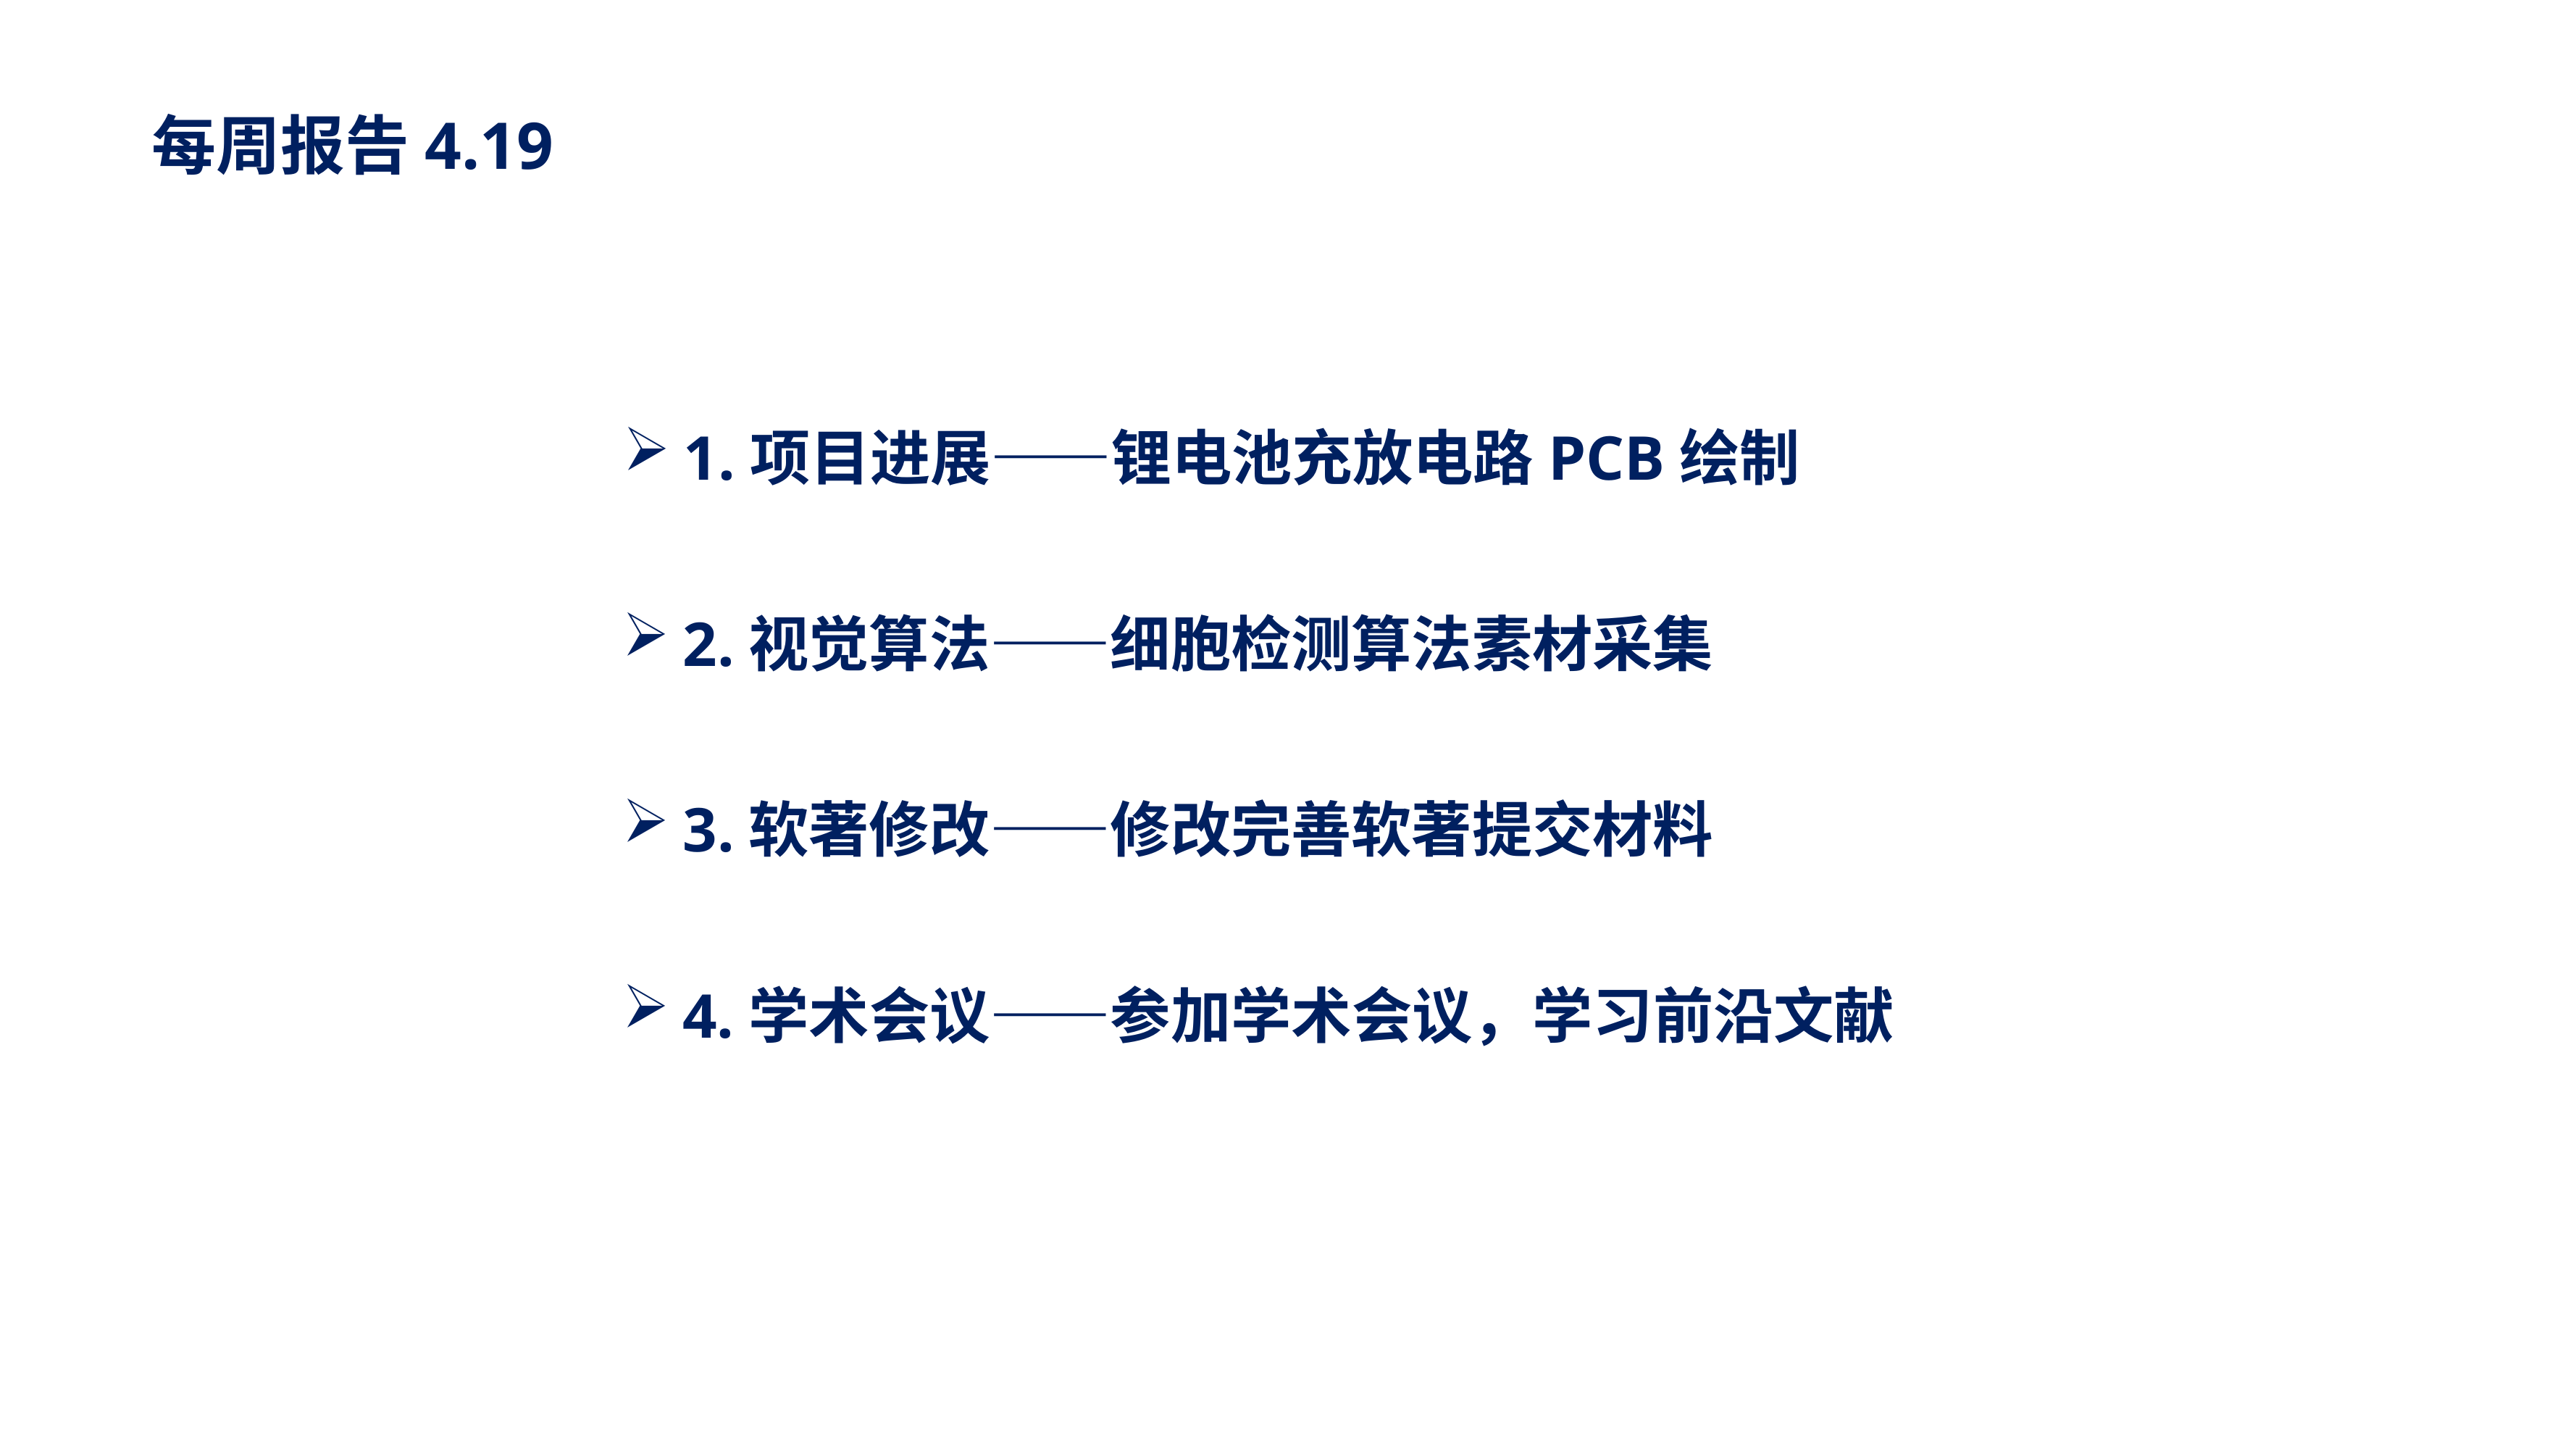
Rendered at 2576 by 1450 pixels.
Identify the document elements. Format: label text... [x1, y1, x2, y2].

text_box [611, 393, 2007, 1057]
text_box 每周报告4.19 [141, 99, 1911, 188]
